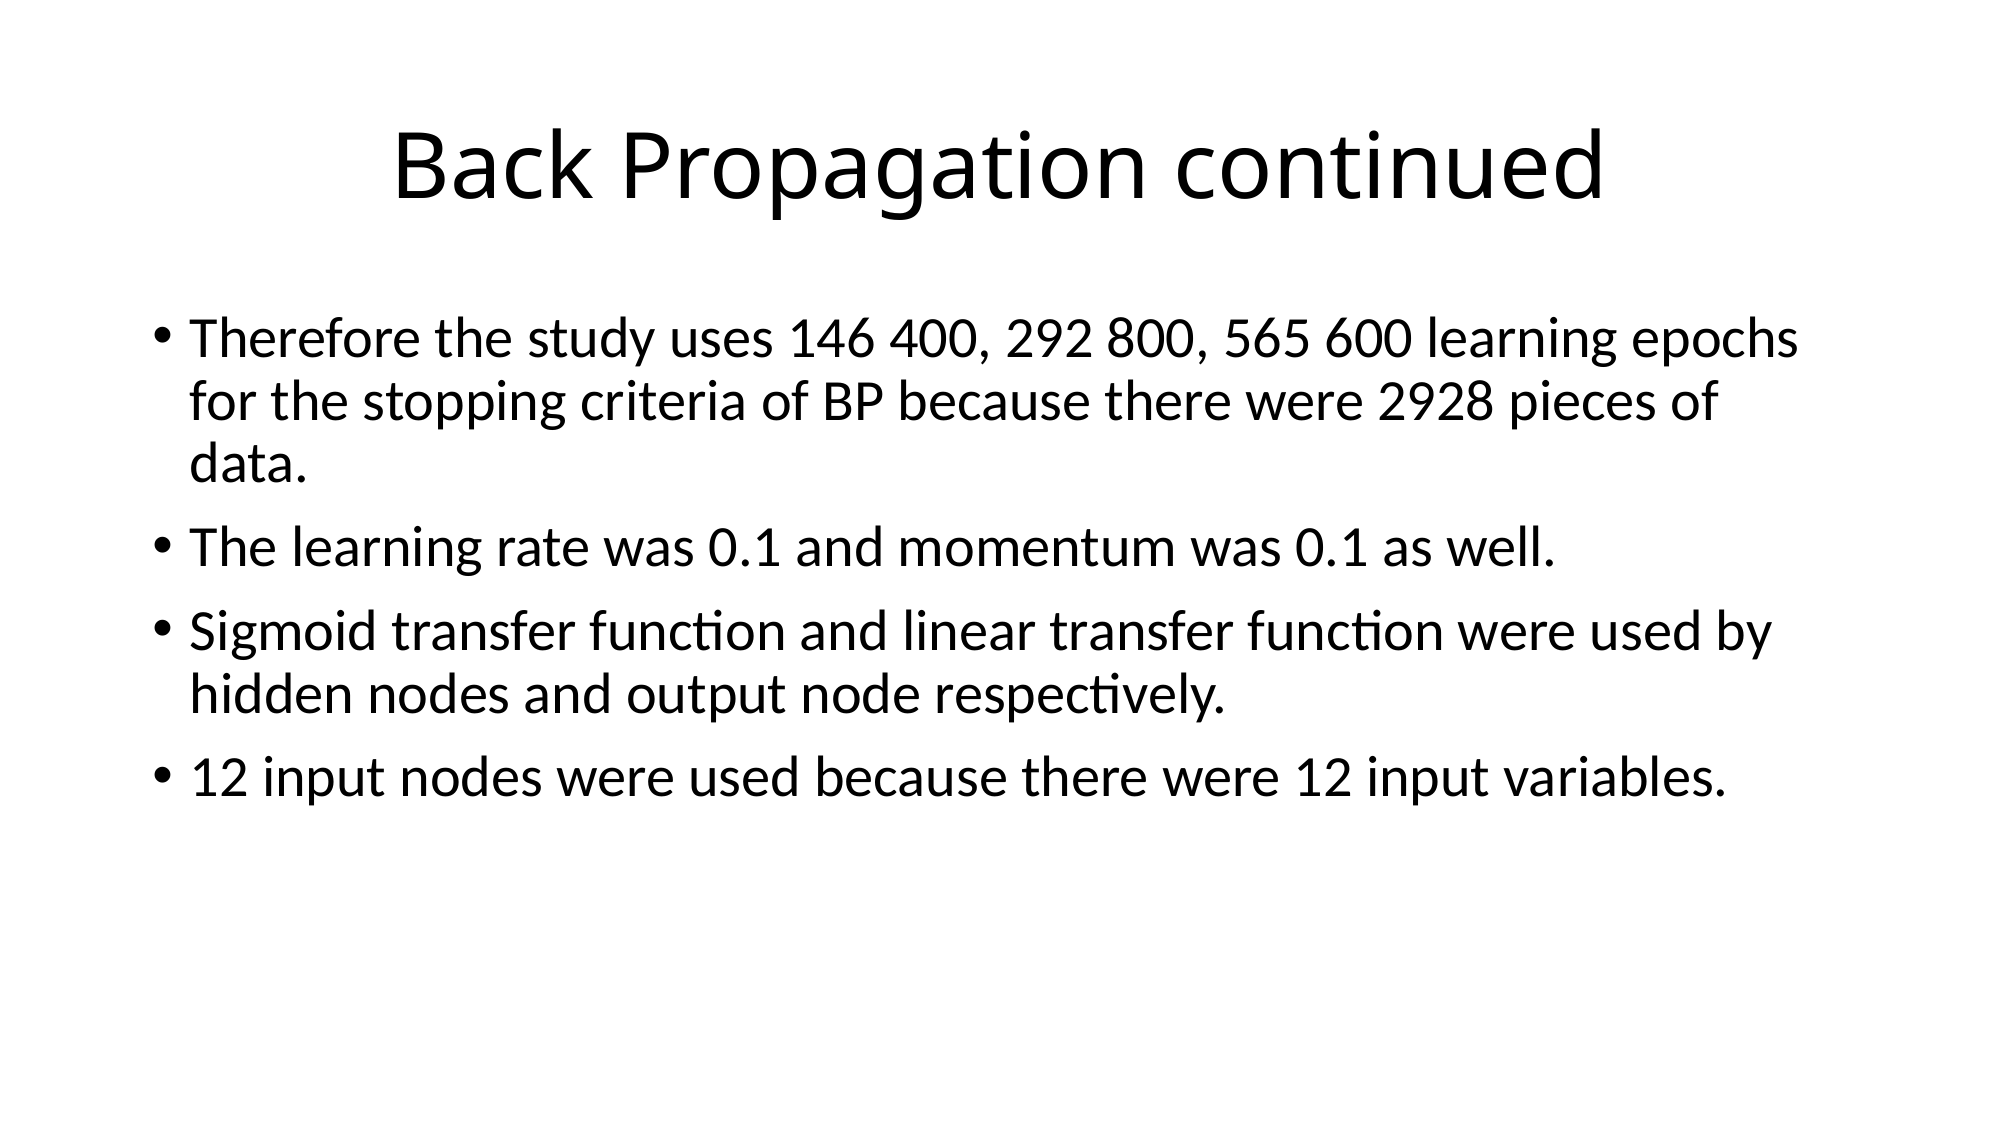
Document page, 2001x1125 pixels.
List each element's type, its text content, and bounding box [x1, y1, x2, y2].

title Back Propagation continued [137, 59, 1863, 278]
list Therefore the study uses 146 400, 292 800, 565 600 learning epochs for the stopping criteria of BP because there were 2928 pieces of data. The learning rate was 0.1 and momentum was 0.1 as well. Sigmoid transfer function and linear transfer function were used by hidden nodes and output node respectively. 12 input nodes were used because there were 12 input variables. [137, 299, 1863, 1014]
